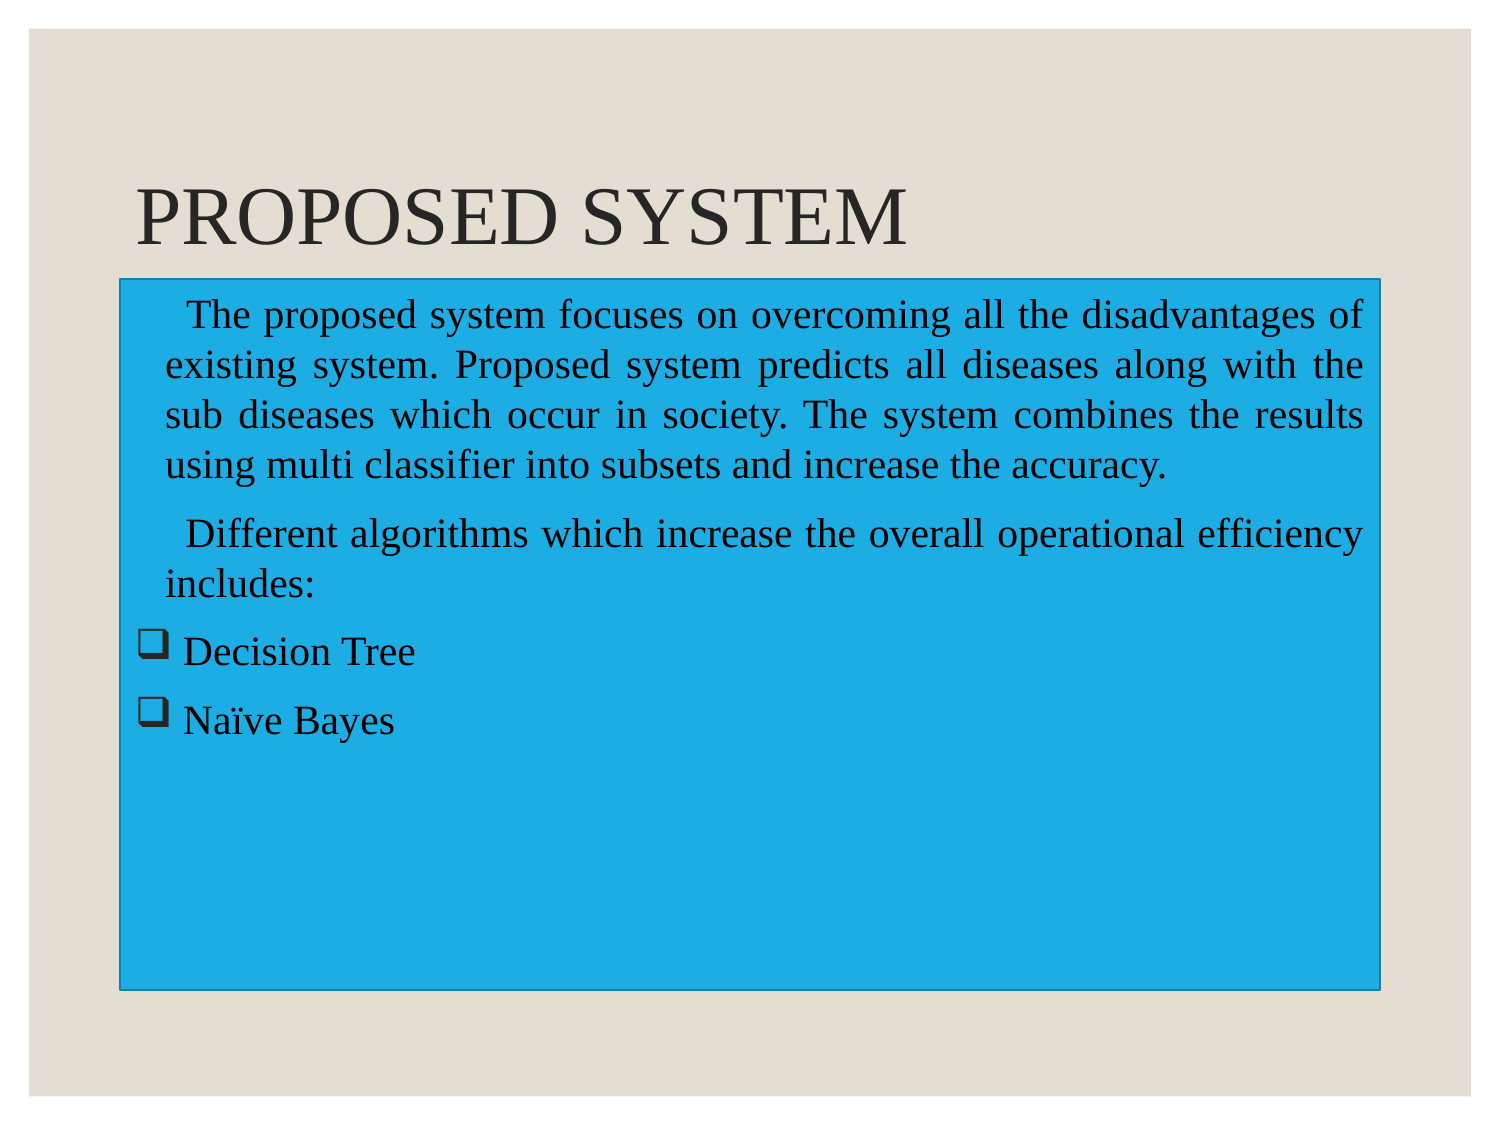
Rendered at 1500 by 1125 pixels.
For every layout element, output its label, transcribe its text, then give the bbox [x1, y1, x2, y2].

list The proposed system focuses on overcoming all the disadvantages of existing system. Proposed system predicts all diseases along with the sub diseases which occur in society. The system combines the results using multi classifier into subsets and increase the accuracy. Different algorithms which increase the overall operational efficiency includes: Decision Tree Naïve Bayes [119, 278, 1381, 991]
title PROPOSED SYSTEM [120, 105, 1380, 278]
